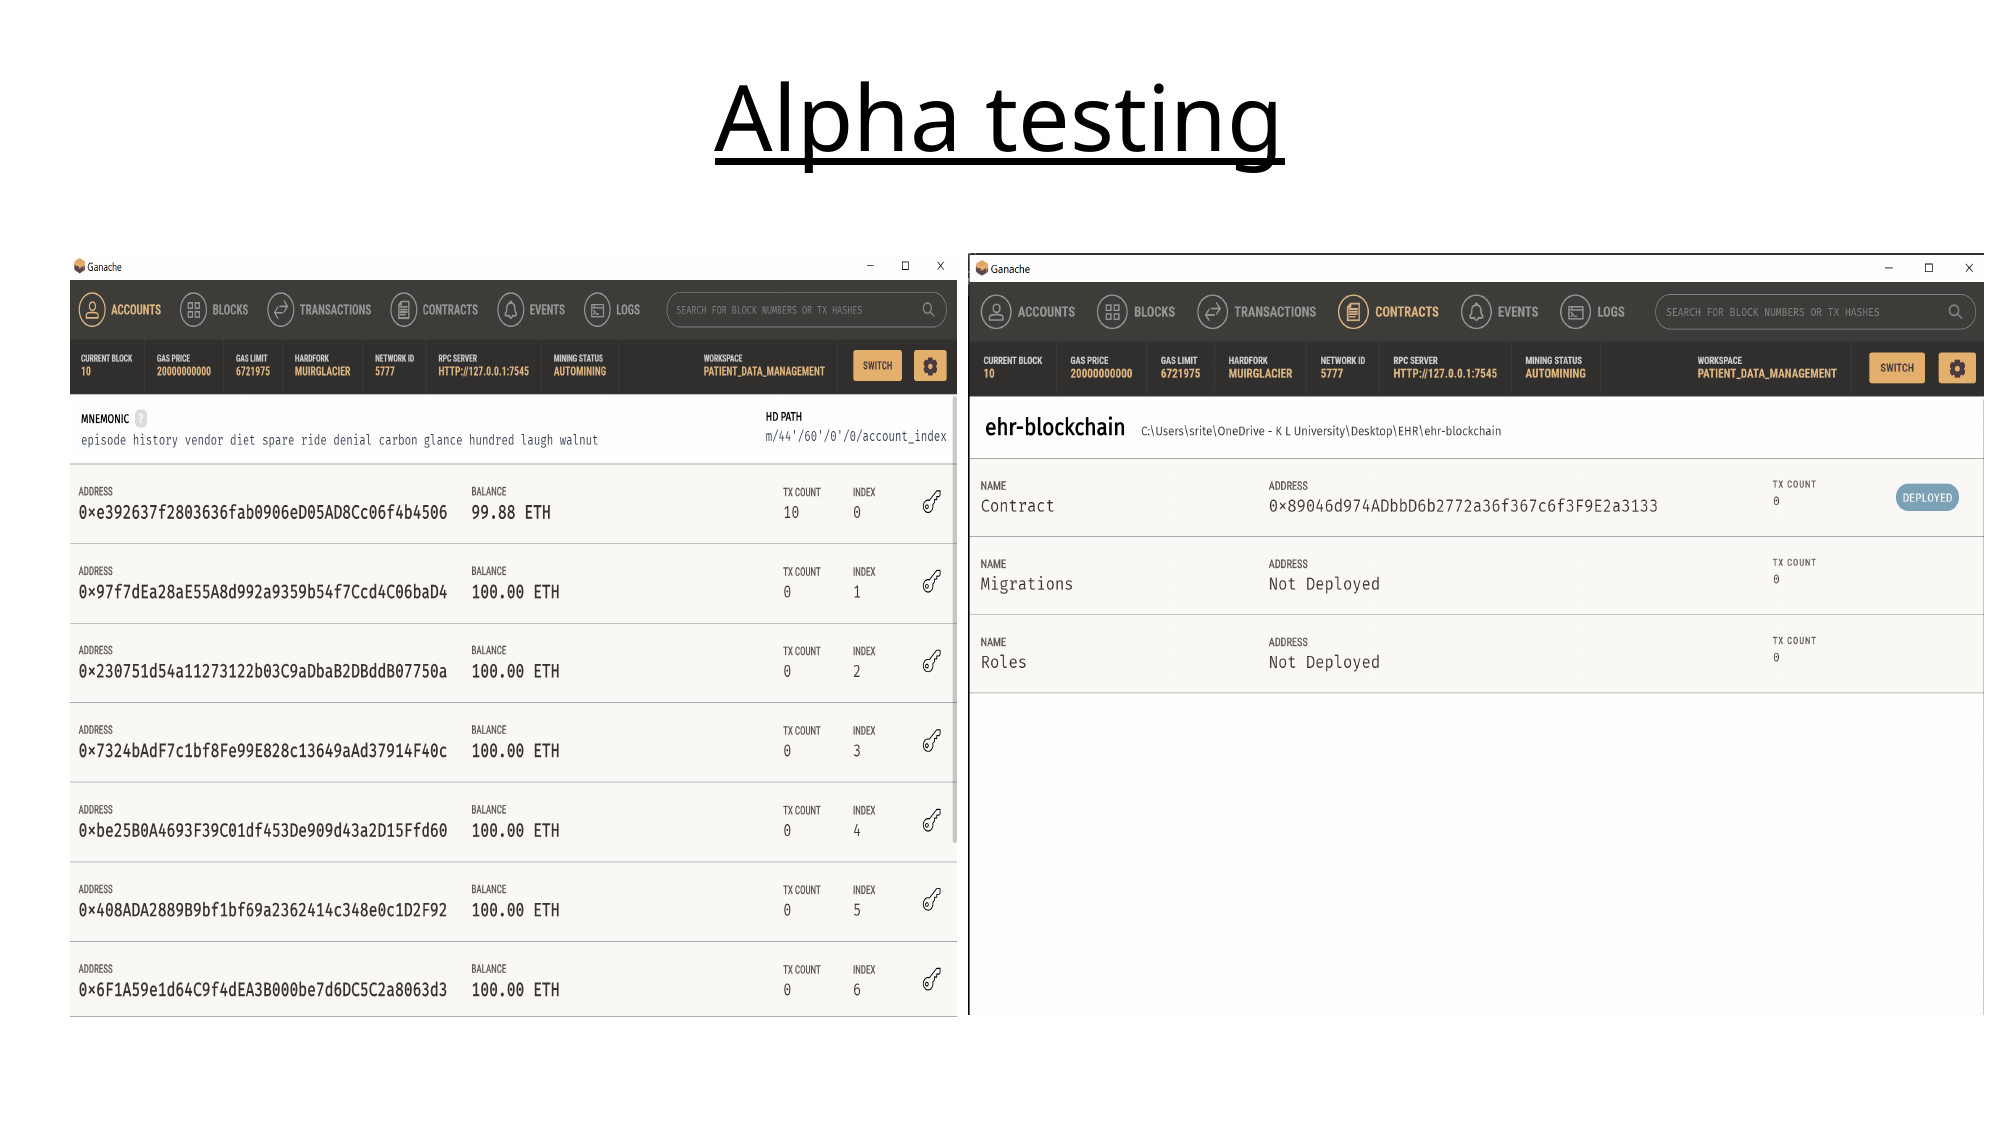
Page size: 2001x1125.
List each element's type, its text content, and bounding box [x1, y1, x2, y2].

title Alpha testing [137, 59, 1863, 184]
picture [968, 253, 1984, 1015]
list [70, 254, 957, 1017]
